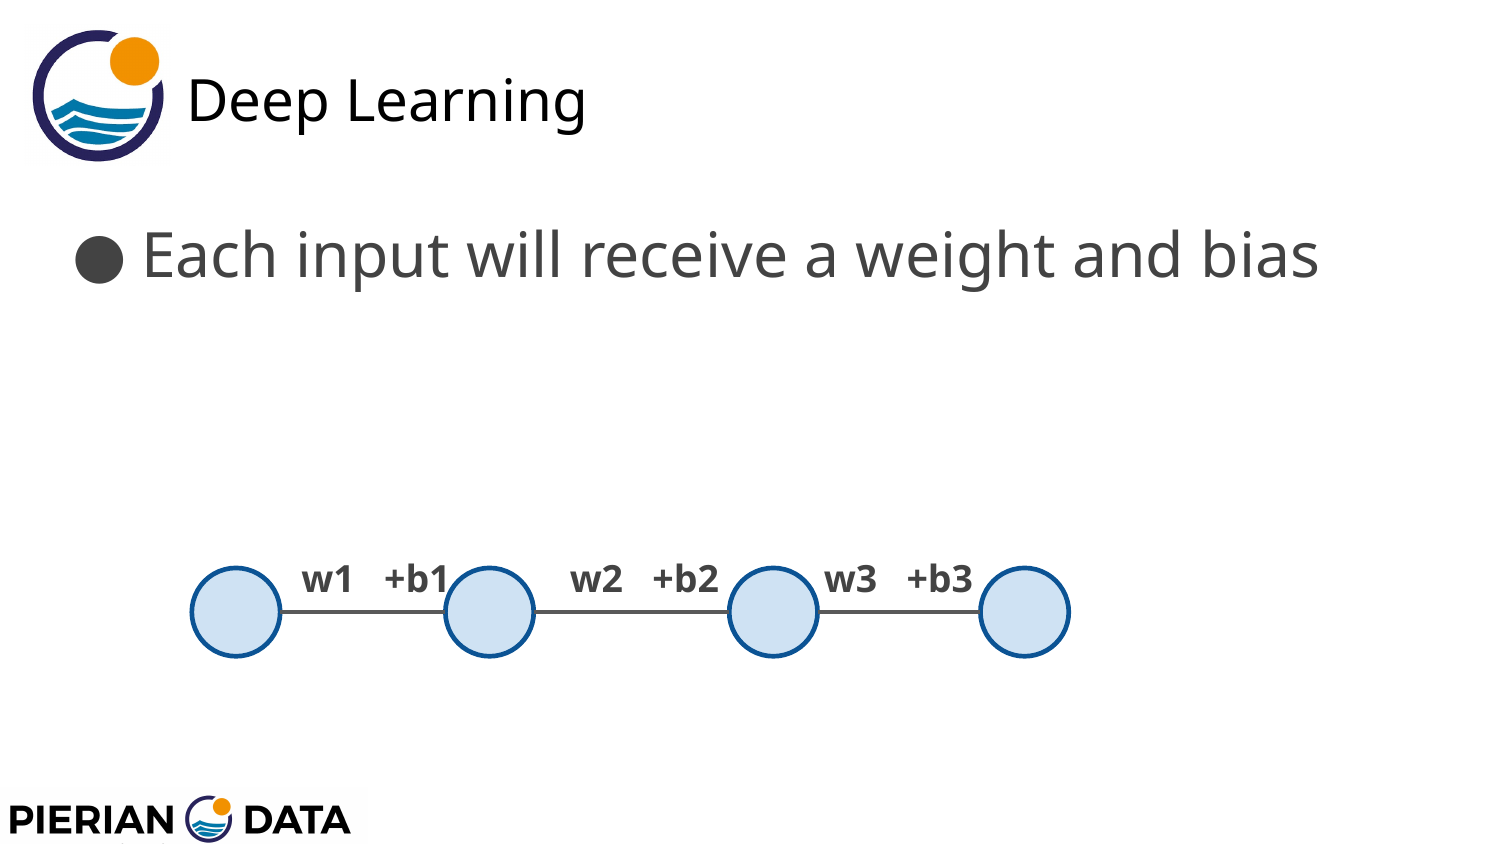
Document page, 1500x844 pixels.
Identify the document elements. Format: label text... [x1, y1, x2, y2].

list w3 +b3 [809, 539, 1027, 629]
list w2 +b2 [554, 539, 773, 629]
list w1 +b1 [286, 539, 505, 629]
text_box [448, 570, 534, 657]
title Deep Learning [176, 48, 1449, 143]
picture [0, 787, 368, 844]
picture [24, 24, 172, 167]
text_box [983, 568, 1069, 657]
text_box [191, 567, 281, 657]
text_box [732, 567, 815, 657]
list Each input will receive a weight and bias [51, 189, 1449, 750]
